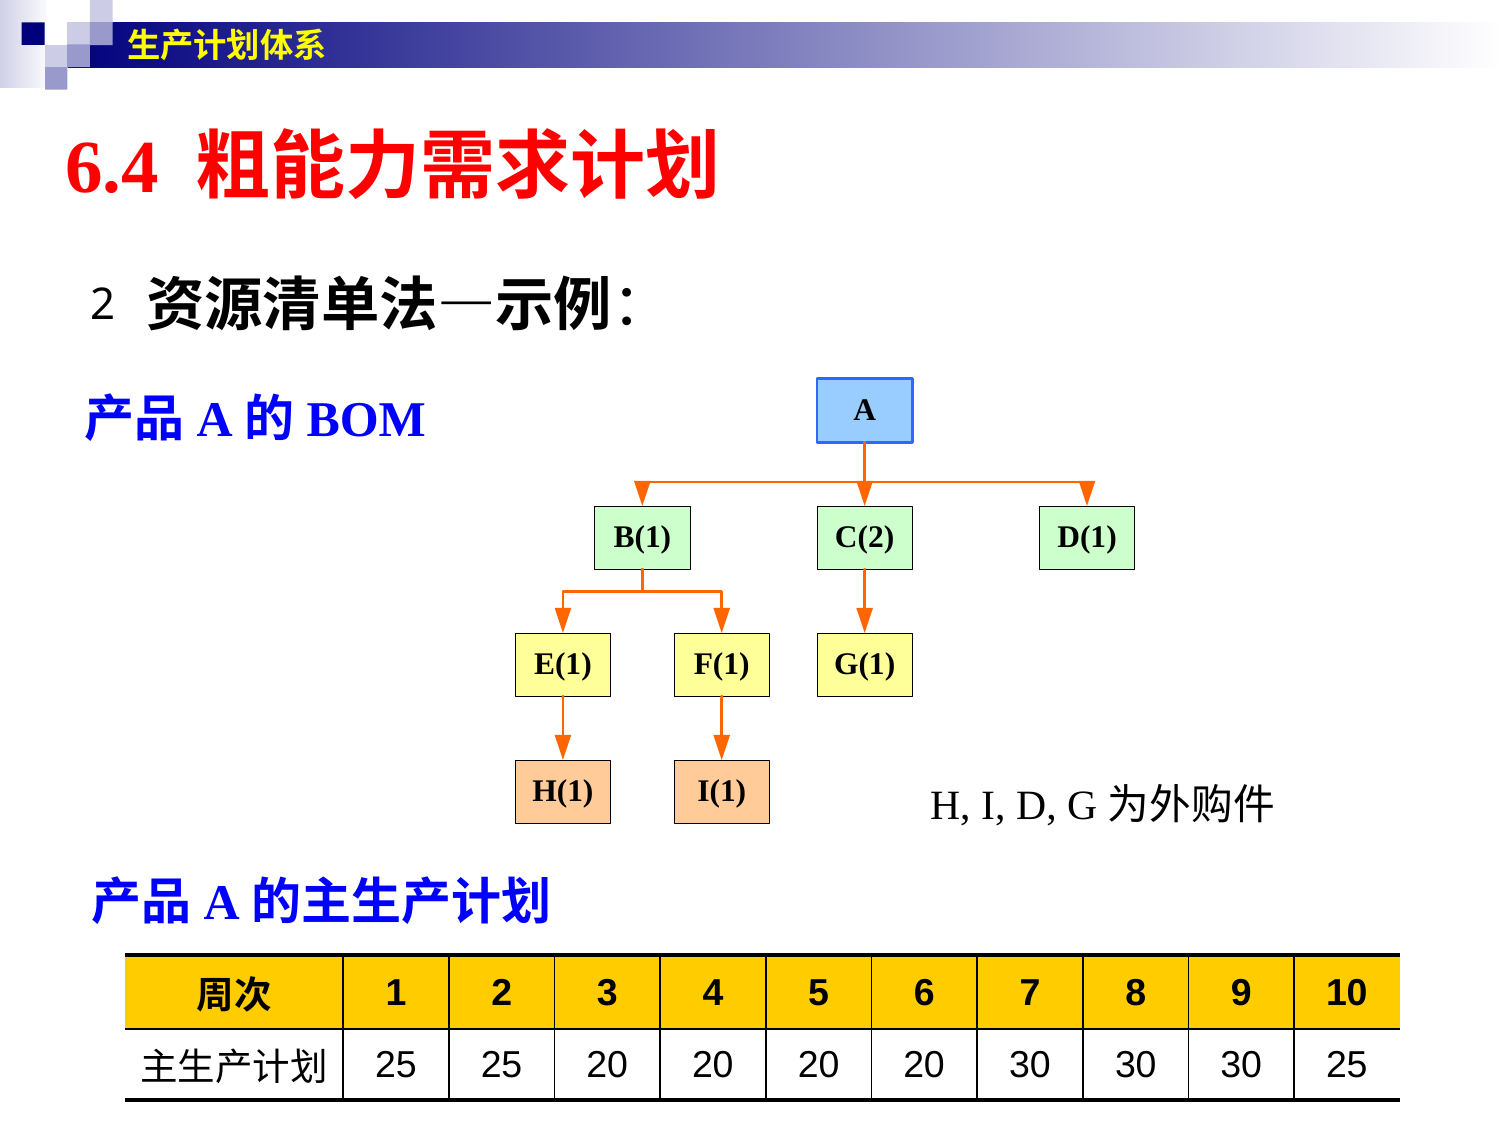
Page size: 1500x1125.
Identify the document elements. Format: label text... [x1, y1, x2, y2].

text_box 产品A的BOM [69, 378, 441, 454]
text_box 产品A的主生产计划 [76, 862, 567, 938]
table_cell 20 [555, 1030, 659, 1098]
text_box H, I, D, G为外购件 [915, 770, 1290, 836]
table_header 4 [661, 957, 765, 1028]
table_cell 30 [1084, 1030, 1188, 1098]
title 6.4 粗能力需求计划 [50, 112, 1400, 213]
table_cell 20 [661, 1030, 765, 1098]
table_header 5 [767, 957, 871, 1028]
table_header 3 [555, 957, 659, 1028]
table_header 1 [344, 957, 448, 1028]
table_cell 主生产计划 [125, 1030, 342, 1098]
table_cell 25 [344, 1030, 448, 1098]
table_header 10 [1295, 957, 1400, 1028]
table_header 7 [978, 957, 1082, 1028]
table_header 周次 [125, 957, 342, 1028]
list 资源清单法—示例： [75, 224, 1450, 388]
text_box 生产计划体系 [112, 0, 1438, 88]
table_header 6 [872, 957, 976, 1028]
table_header 2 [450, 957, 554, 1028]
table_cell 20 [872, 1030, 976, 1098]
table_cell 25 [450, 1030, 554, 1098]
table_cell 20 [767, 1030, 871, 1098]
table_cell 25 [1295, 1030, 1400, 1098]
table_cell 30 [978, 1030, 1082, 1098]
table_header 8 [1084, 957, 1188, 1028]
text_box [512, 374, 1138, 827]
table_cell 30 [1189, 1030, 1293, 1098]
table_header 9 [1189, 957, 1293, 1028]
